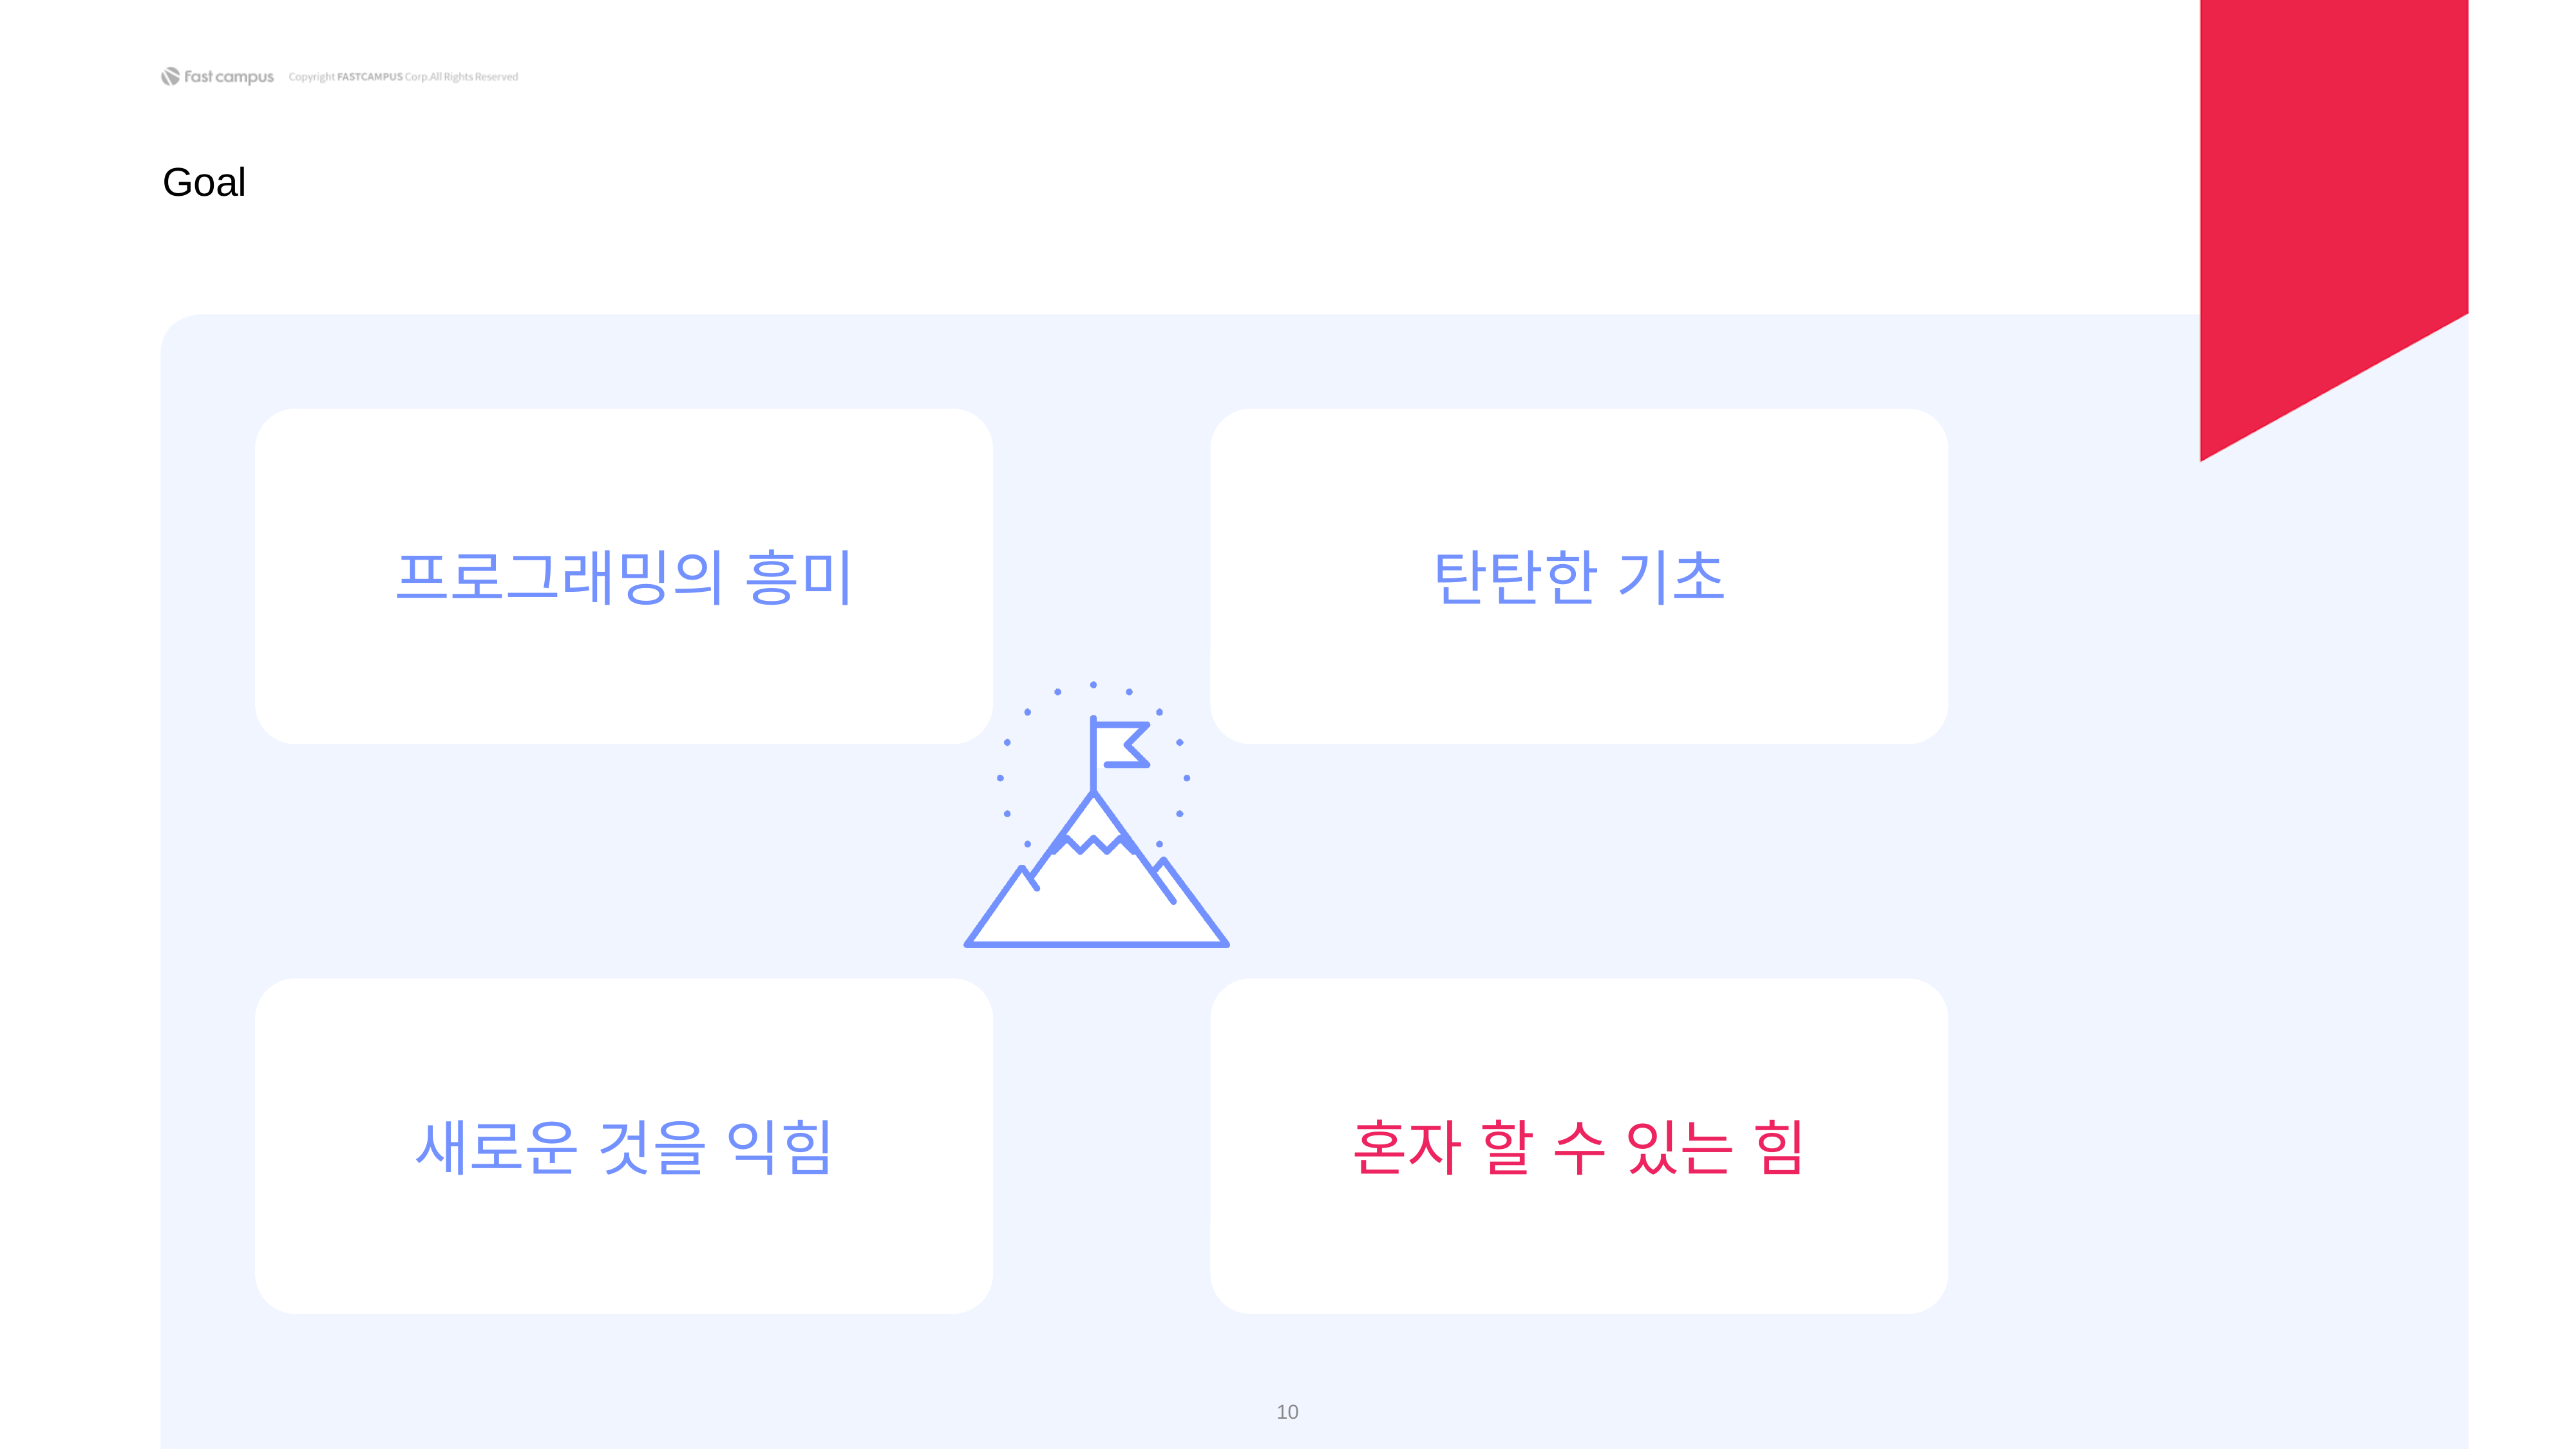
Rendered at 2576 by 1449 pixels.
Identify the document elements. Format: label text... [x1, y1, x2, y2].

text_box 새로운 것을 익힘 [256, 1071, 994, 1221]
picture [0, 0, 2576, 1449]
text_box 프로그래밍의 흥미 [256, 502, 994, 651]
text_box [1210, 408, 1949, 744]
text_box [255, 408, 994, 744]
text_box Goal [160, 154, 631, 269]
text_box 탄탄한 기초 [1211, 502, 1949, 651]
slide_number ‹#› [998, 1372, 1578, 1449]
text_box [255, 978, 994, 1314]
text_box [1210, 978, 1949, 1314]
text_box 혼자 할 수 있는 힘 [1211, 1071, 1949, 1221]
